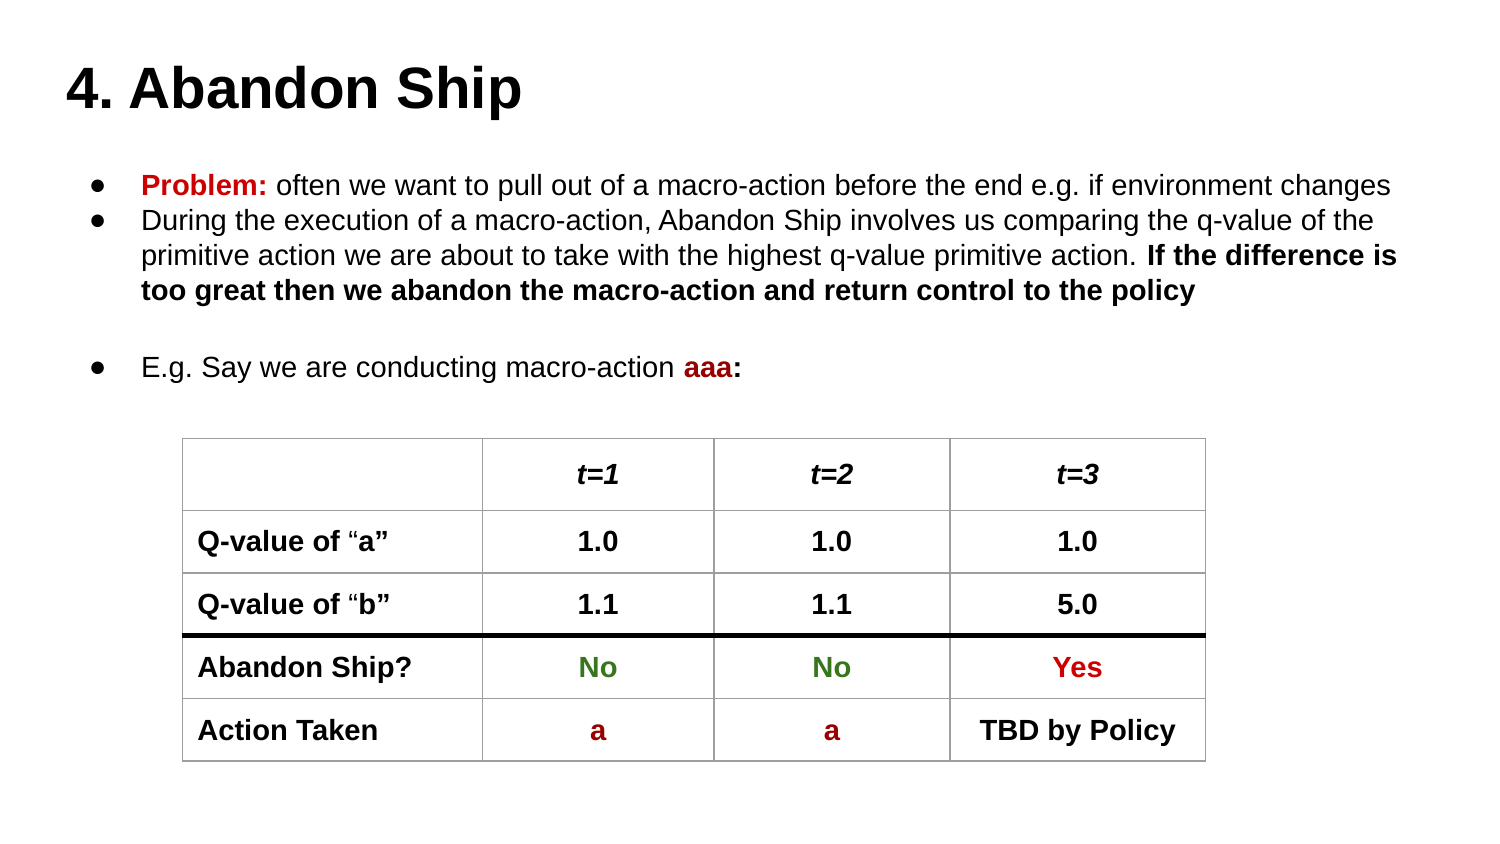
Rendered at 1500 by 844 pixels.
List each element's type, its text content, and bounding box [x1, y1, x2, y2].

table_cell 1.0 [715, 511, 949, 572]
list E.g. Say we are conducting macro-action aaa: [51, 298, 1449, 361]
table_cell 1.1 [715, 574, 949, 633]
table_cell 5.0 [951, 574, 1205, 633]
table_cell No [483, 638, 713, 698]
table_cell a [483, 699, 713, 760]
table_cell 1.0 [951, 511, 1205, 572]
table_cell 1.1 [483, 574, 713, 633]
list Problem: often we want to pull out of a macro-action before the end e.g. if environment changes During the execution of a macro-action, Abandon Ship involves us comparing the q-value of the primitive action we are about to take with the highest q-value primitive action. If the difference is too great then we abandon the macro-action and return control to the policy [51, 151, 1449, 298]
table_header [183, 439, 482, 510]
table_cell a [715, 699, 949, 760]
table_cell Q-value of “b” [183, 574, 482, 633]
table_cell 1.0 [483, 511, 713, 572]
table_header t=3 [951, 439, 1205, 510]
title 4. Abandon Ship [51, 35, 1449, 130]
table_cell Q-value of “a” [183, 511, 482, 572]
table_cell No [715, 638, 949, 698]
table_cell Action Taken [183, 699, 482, 760]
table_header t=1 [483, 439, 713, 510]
table_cell Yes [951, 638, 1205, 698]
table_cell Abandon Ship? [183, 638, 482, 698]
table_header t=2 [715, 439, 949, 510]
table_cell TBD by Policy [951, 699, 1205, 760]
